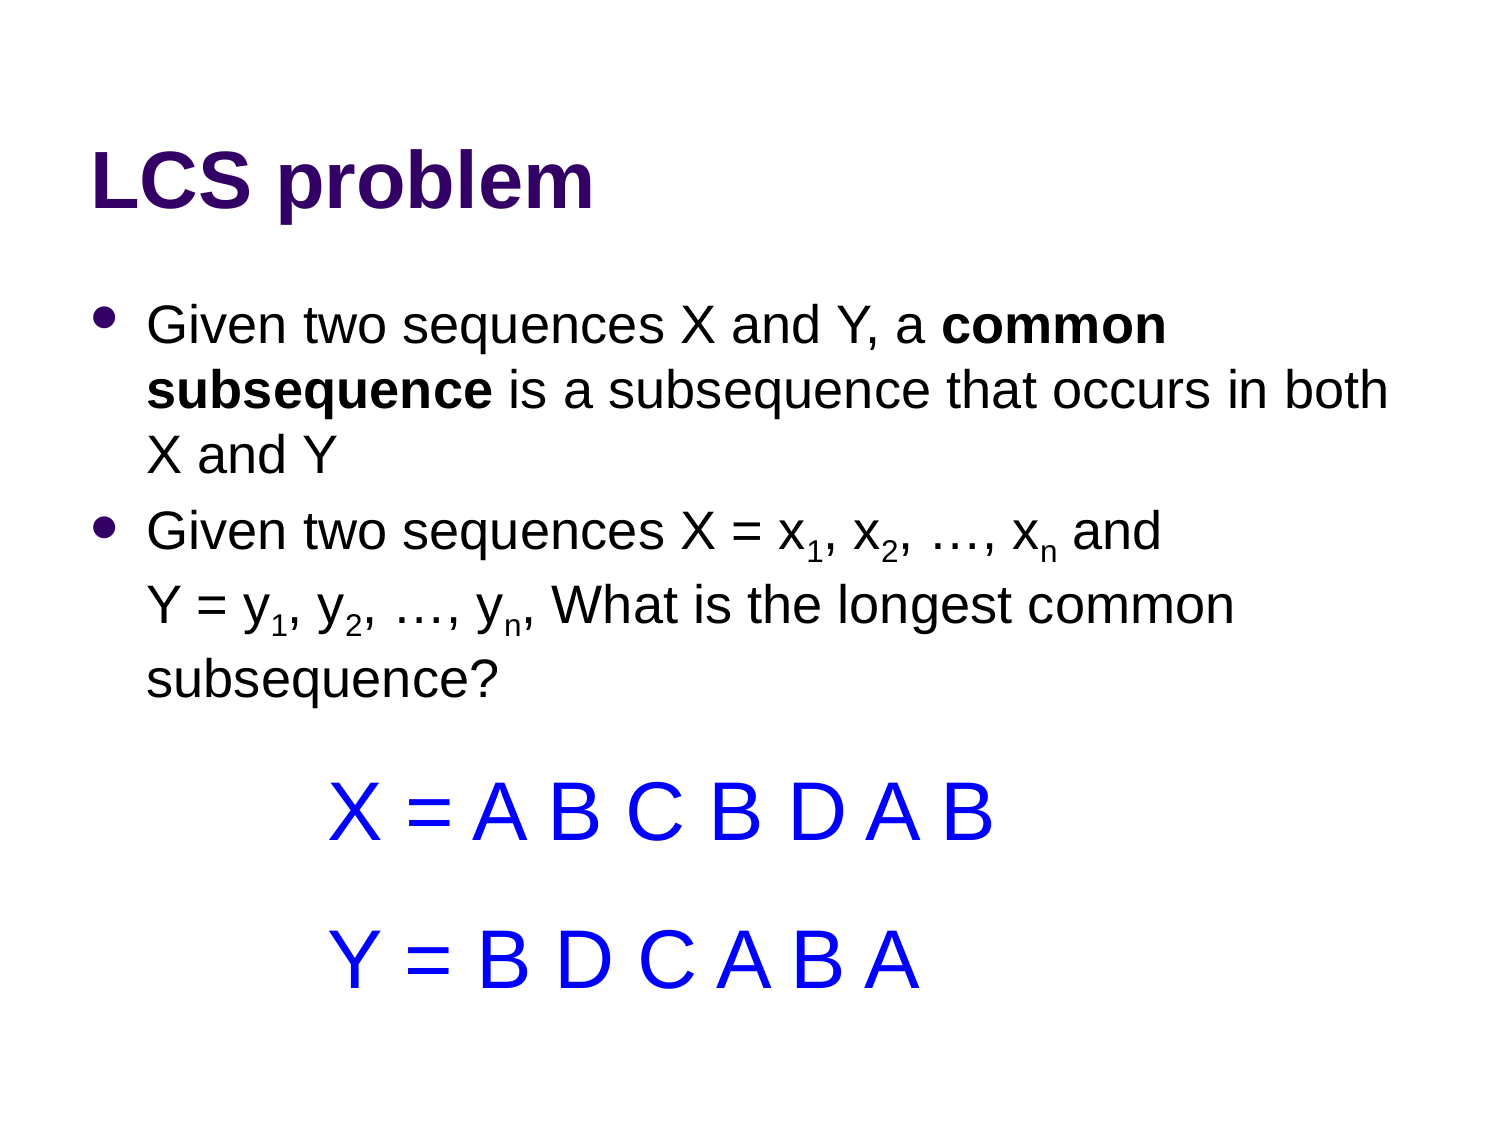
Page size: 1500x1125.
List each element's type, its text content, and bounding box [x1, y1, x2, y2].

title LCS problem [75, 20, 1425, 233]
text_box Y = B D C A B A [312, 897, 1088, 1013]
list Given two sequences X and Y, a common subsequence is a subsequence that occurs in both X and Y Given two sequences X = x1, x2, …, xn and Y = y1, y2, …, yn, What is the longest common subsequence? [75, 282, 1425, 725]
text_box X = A B C B D A B [312, 750, 1038, 865]
